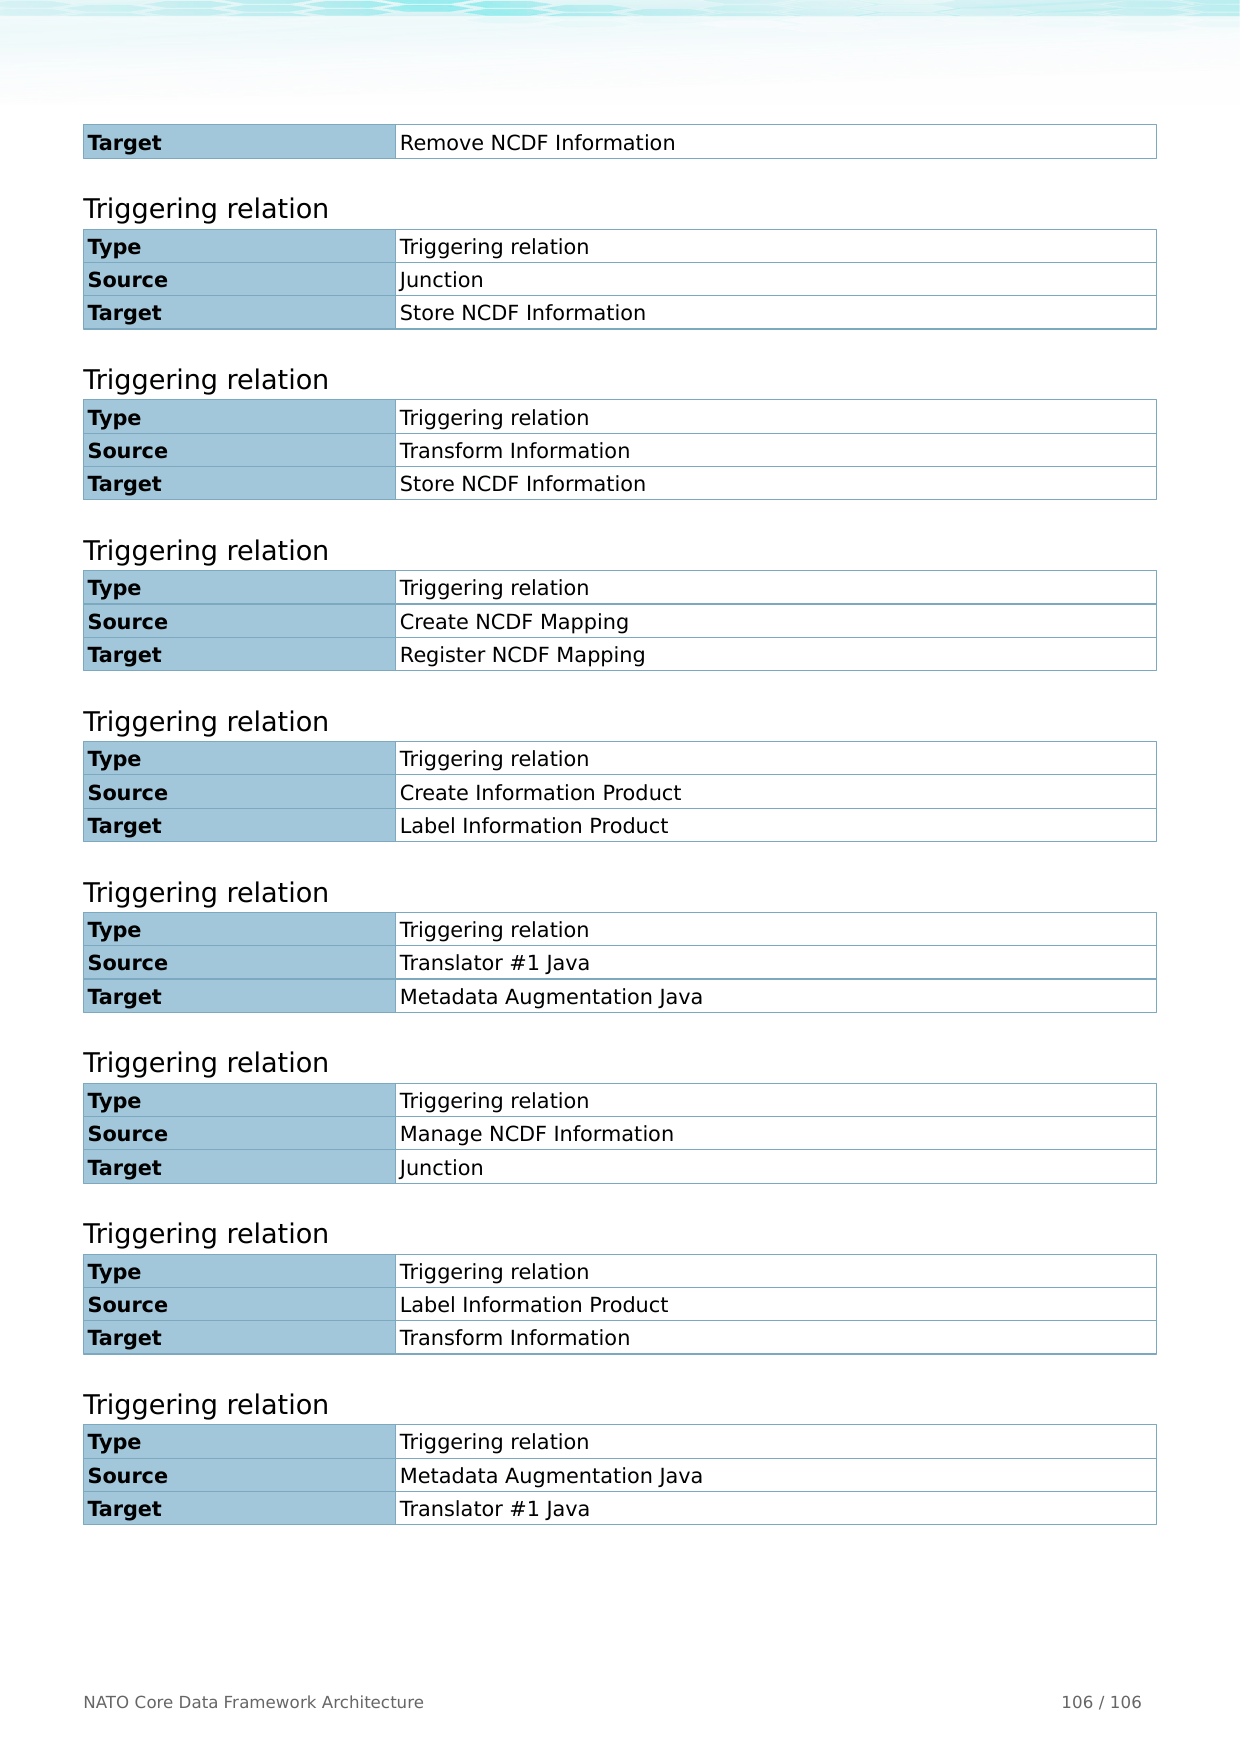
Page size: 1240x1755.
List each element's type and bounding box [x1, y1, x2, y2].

text_box [83, 1083, 1157, 1184]
text_box [83, 191, 1157, 225]
text_box [83, 1254, 1157, 1355]
text_box [83, 399, 1157, 500]
text_box [83, 362, 1157, 396]
text_box [83, 533, 1157, 567]
text_box [83, 1045, 1157, 1079]
text_box [83, 912, 1157, 1013]
text_box [83, 1649, 1157, 1755]
text_box [83, 229, 1157, 329]
text_box [83, 570, 1157, 671]
picture [0, 0, 1240, 105]
text_box [83, 1216, 1157, 1250]
text_box [83, 874, 1157, 909]
text_box [83, 741, 1157, 842]
text_box [83, 1424, 1157, 1525]
text_box [83, 1387, 1157, 1421]
text_box [83, 124, 1157, 159]
text_box [83, 704, 1157, 738]
